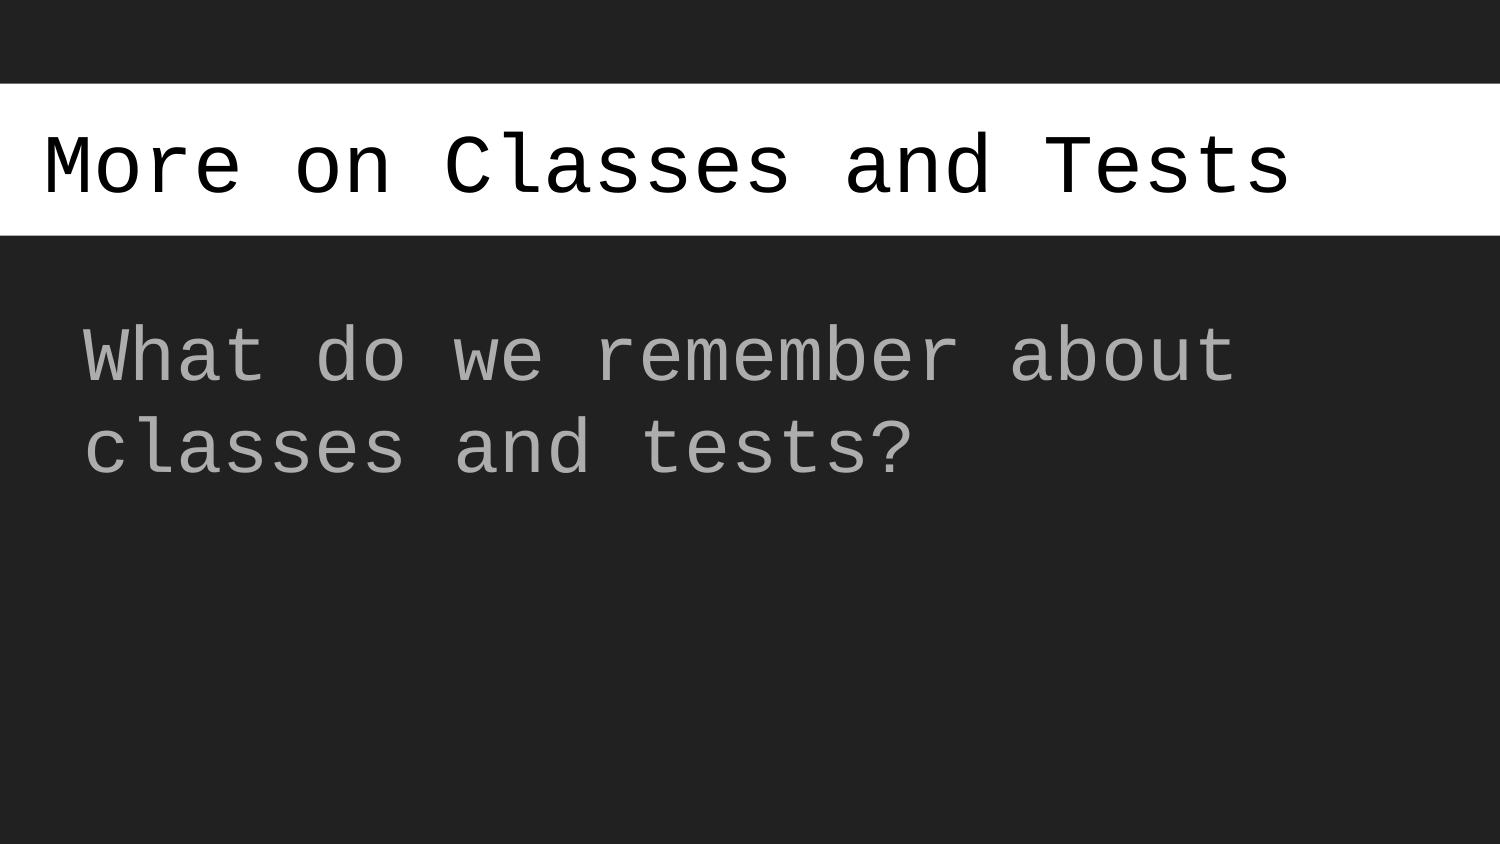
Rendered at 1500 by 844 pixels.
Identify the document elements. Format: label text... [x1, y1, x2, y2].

title More on Classes and Tests [0, 83, 1500, 236]
subtitle What do we remember about classes and tests? [68, 288, 1432, 812]
